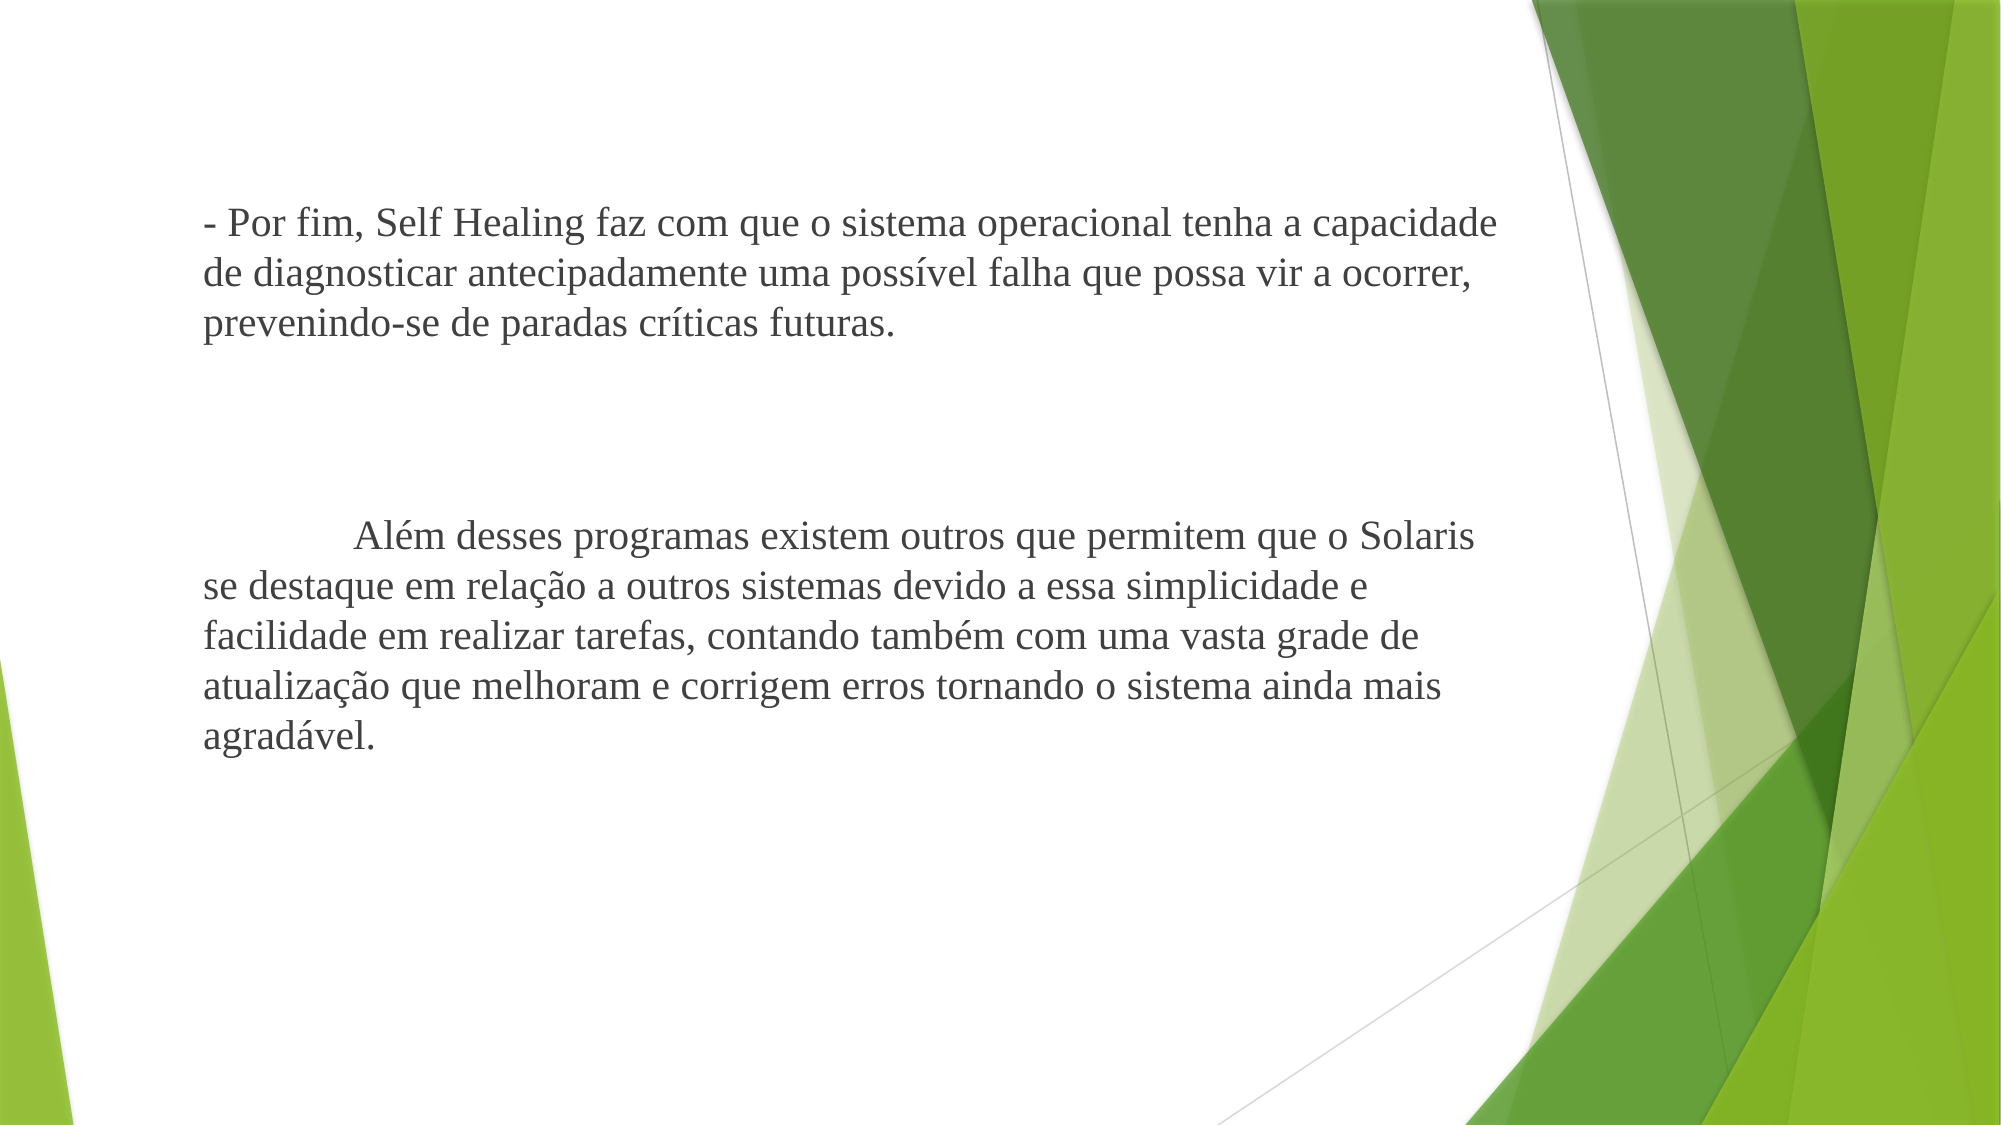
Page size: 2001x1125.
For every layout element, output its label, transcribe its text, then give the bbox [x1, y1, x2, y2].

list - Por fim, Self Healing faz com que o sistema operacional tenha a capacidade de diagnosticar antecipadamente uma possível falha que possa vir a ocorrer, prevenindo-se de paradas críticas futuras. Além desses programas existem outros que permitem que o Solaris se destaque em relação a outros sistemas devido a essa simplicidade e facilidade em realizar tarefas, contando também com uma vasta grade de atualização que melhoram e corrigem erros tornando o sistema ainda mais agradável. [113, 126, 1524, 764]
